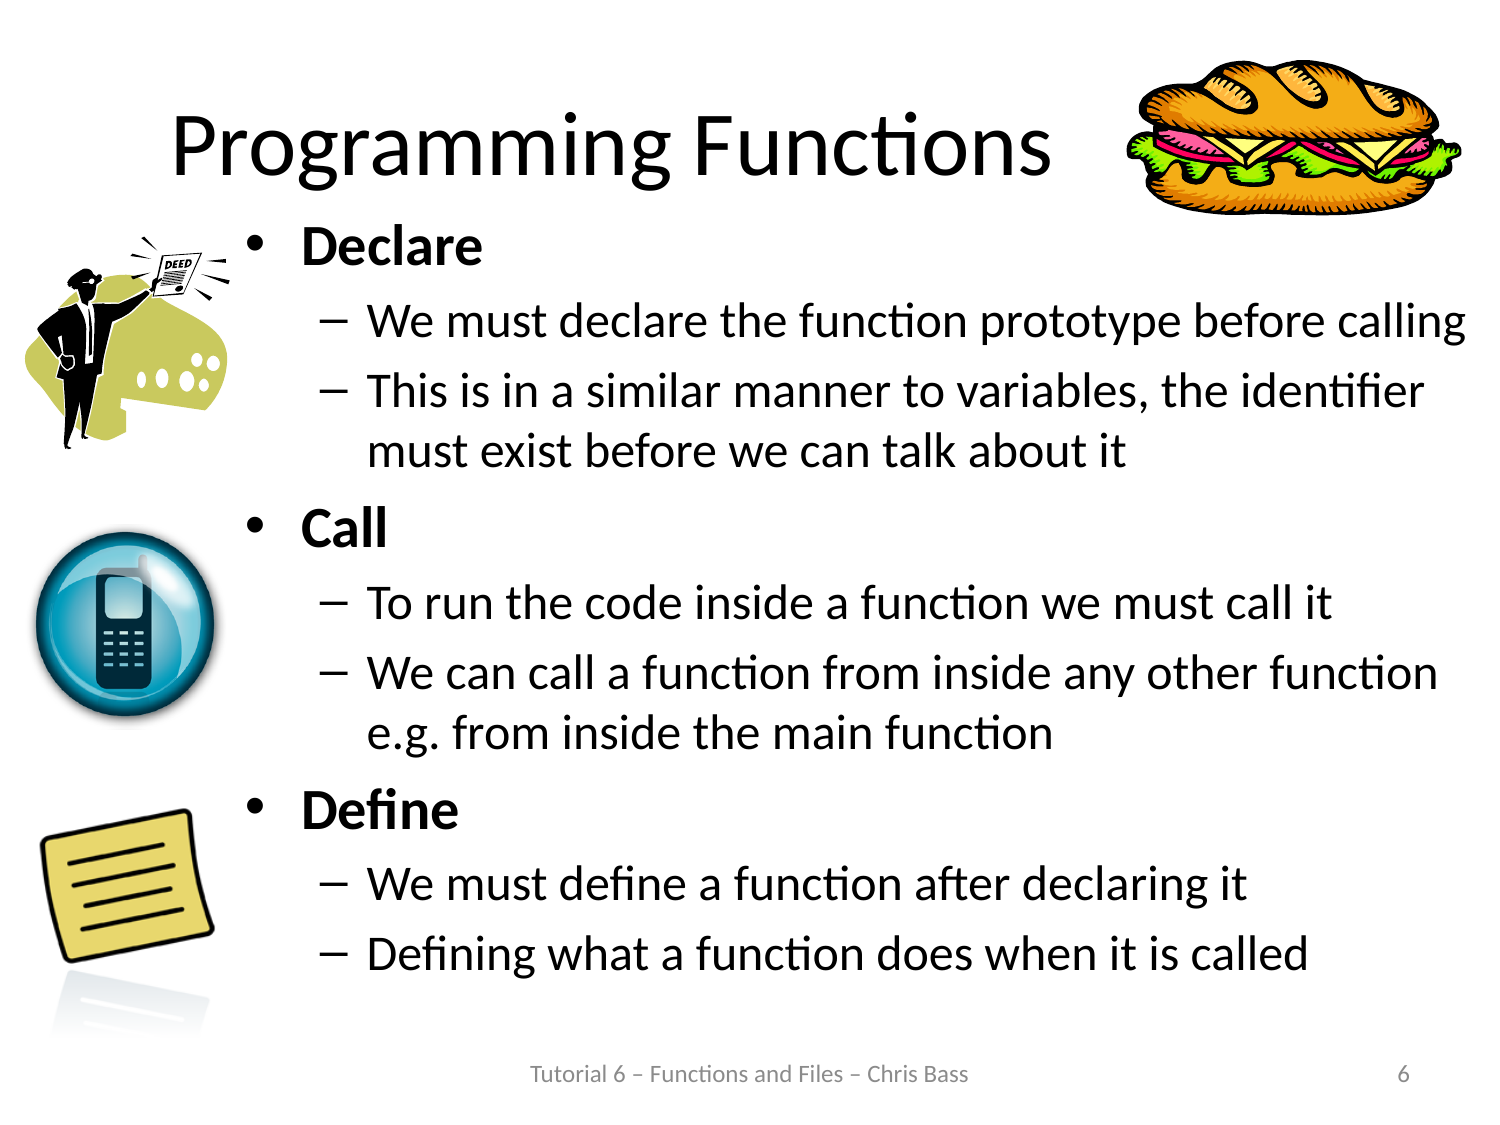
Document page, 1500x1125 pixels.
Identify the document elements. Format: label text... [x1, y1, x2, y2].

picture [22, 524, 228, 730]
picture [24, 236, 230, 451]
text_box Declare We must declare the function prototype before calling This is in a similar manner to variables, the identifier must exist before we can talk about it Call To run the code inside a function we must call it We can call a function from inside any other function e.g. from inside the main function Define We must define a function after declaring it Defining what a function does when it is called [229, 200, 1500, 1050]
slide_number 6 [1074, 1050, 1425, 1103]
text_box Programming Functions [75, 45, 1150, 233]
picture [1124, 57, 1462, 218]
footer Tutorial 6 – Functions and Files – Chris Bass [512, 1050, 988, 1103]
picture [0, 799, 251, 1051]
